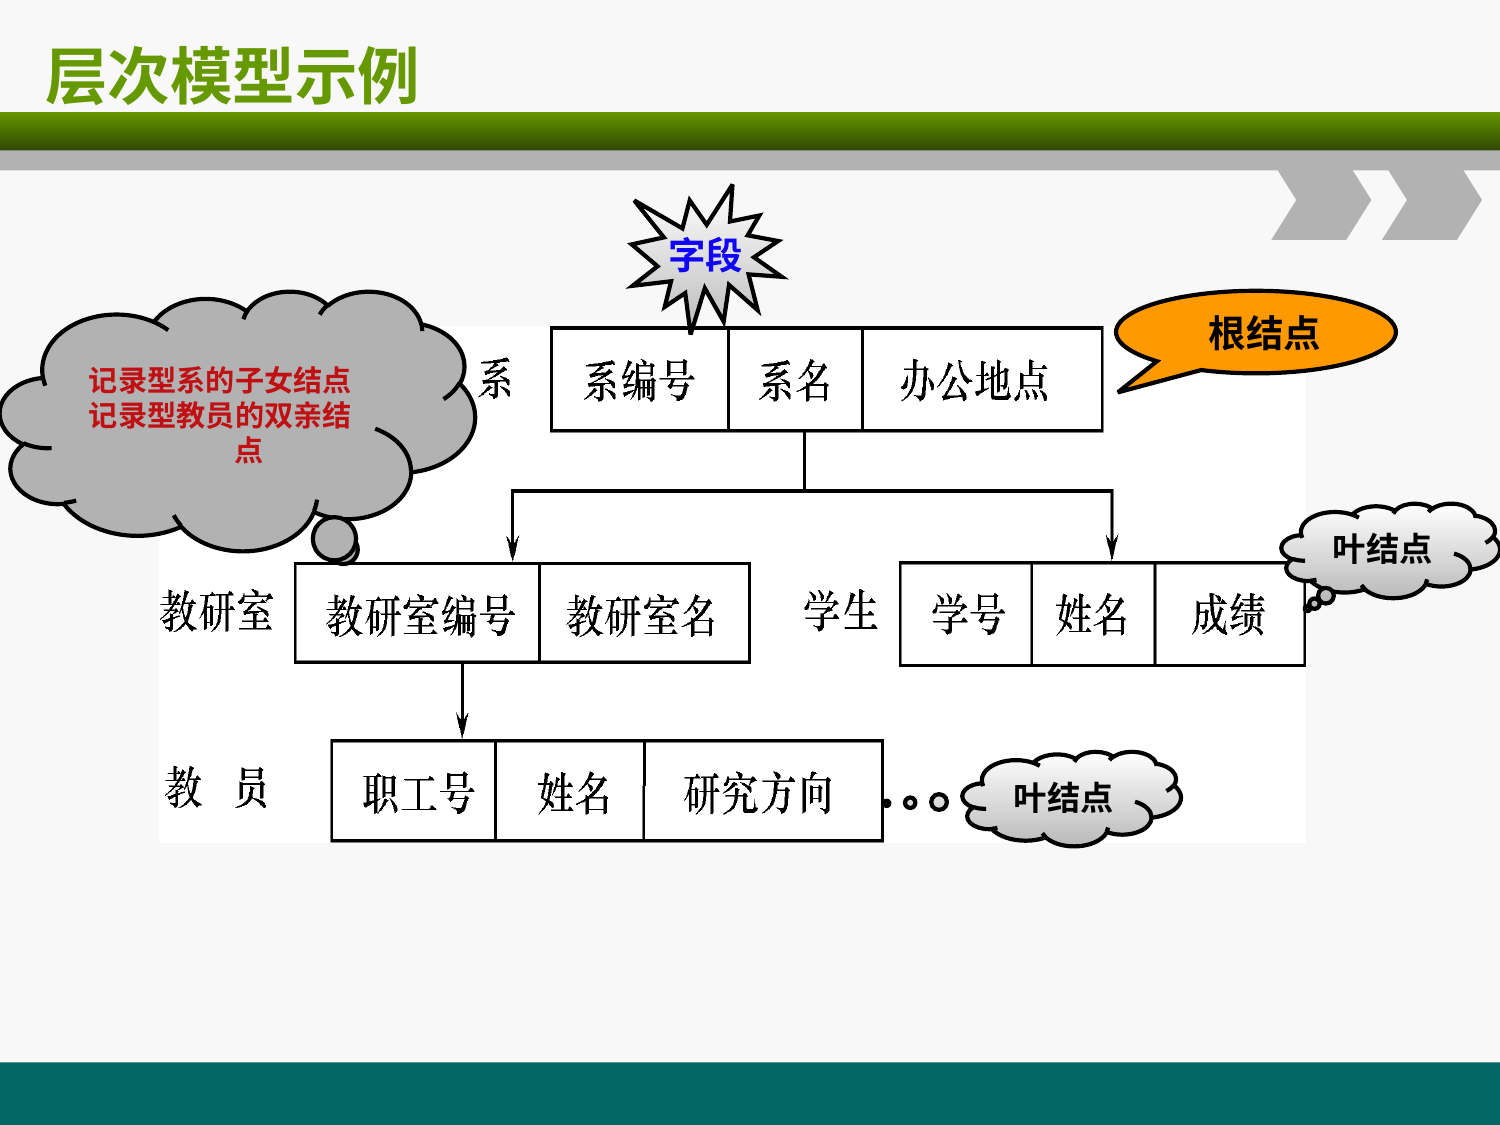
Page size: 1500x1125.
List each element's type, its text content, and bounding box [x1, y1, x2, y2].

title 层次模型示例 [30, 24, 1463, 125]
text_box 字段 [631, 184, 782, 324]
text_box 叶结点 [1310, 503, 1500, 609]
text_box 根结点 [1118, 290, 1396, 371]
text_box 记录型系的子女结点 记录型教员的双亲结点 [0, 291, 422, 536]
picture [159, 325, 1306, 843]
